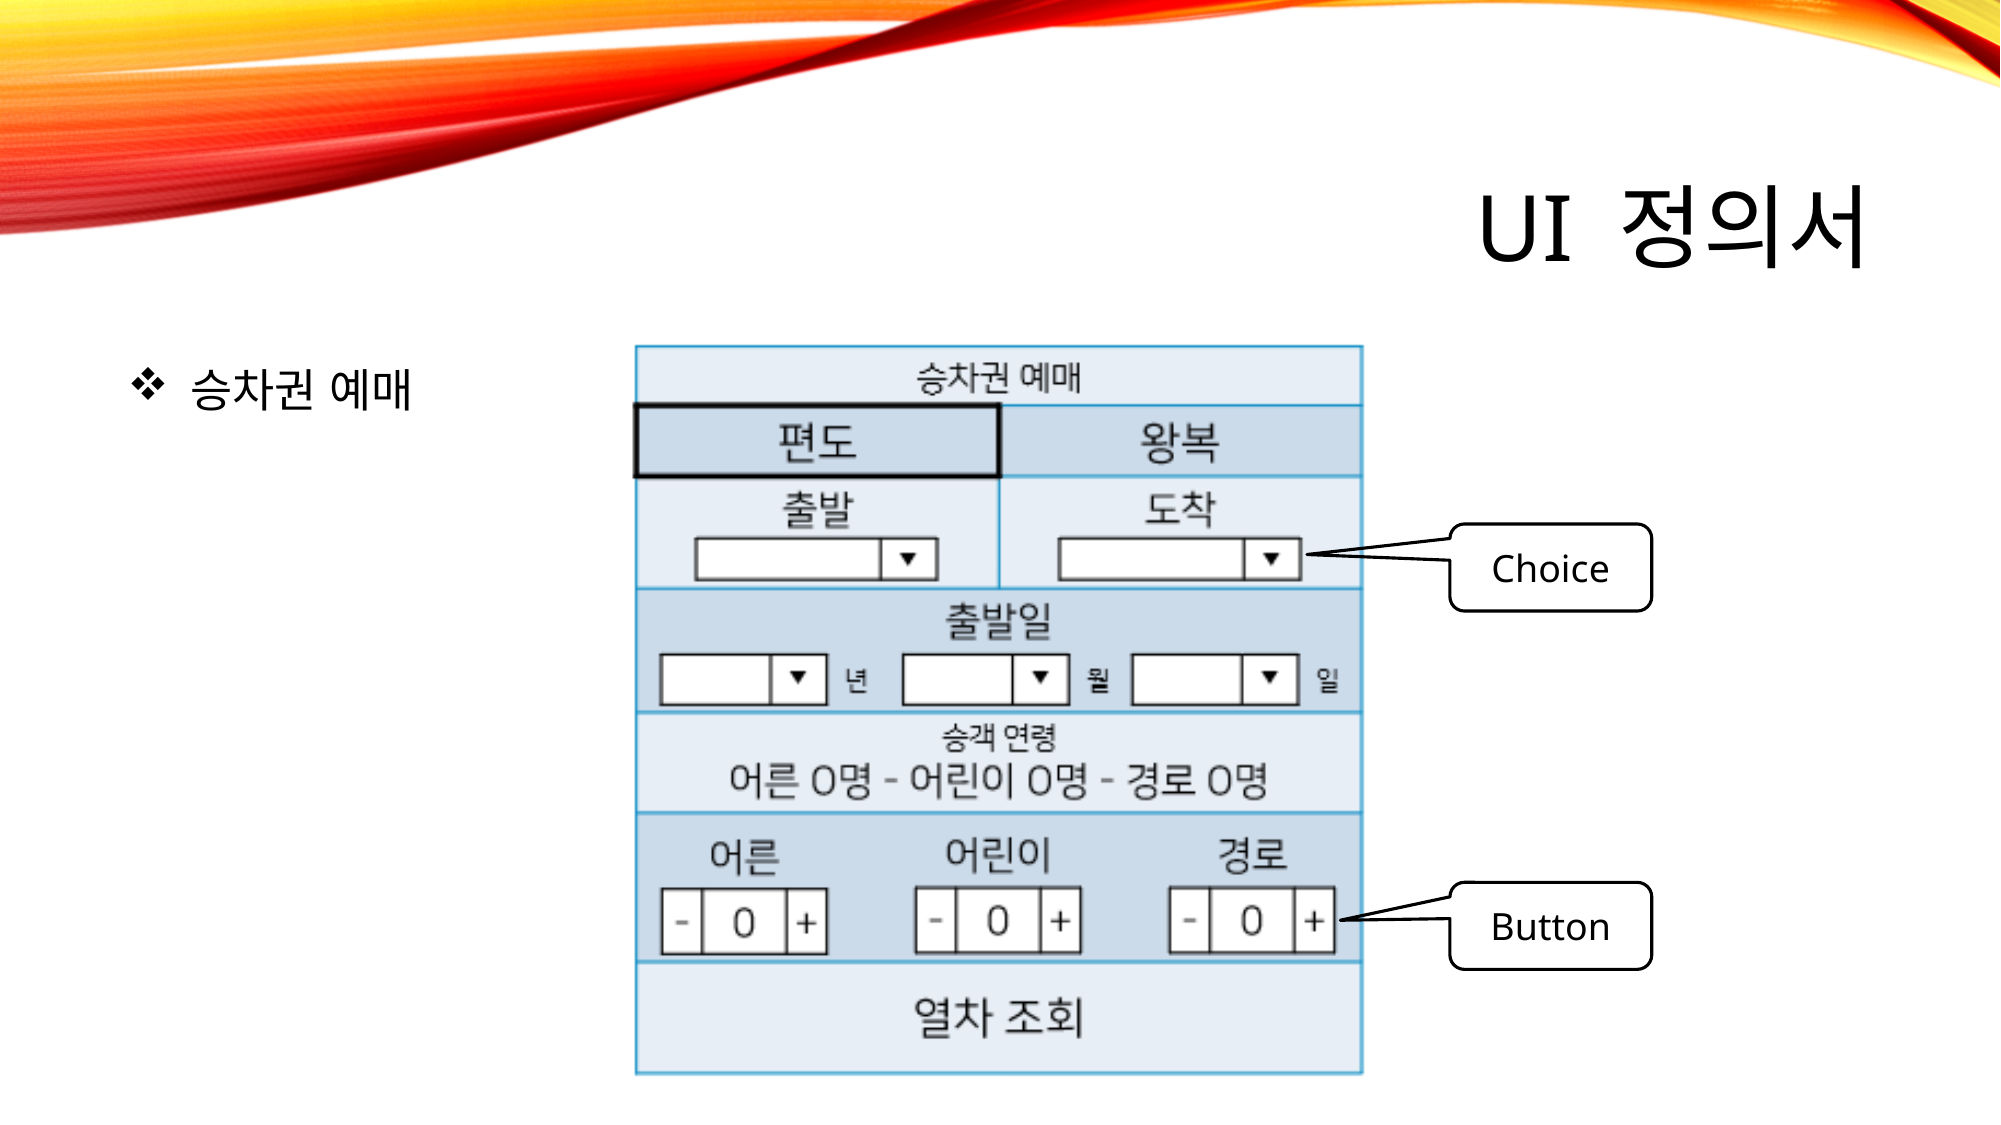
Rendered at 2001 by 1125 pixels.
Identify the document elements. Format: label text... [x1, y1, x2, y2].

text_box Choice [1371, 522, 1653, 613]
picture [629, 337, 1371, 1086]
list 승차권 예매 [1371, 360, 1888, 1021]
list 승차권 예매 [112, 360, 629, 1021]
title ui 정의서 [474, 125, 1888, 338]
text_box Button [1371, 881, 1653, 971]
picture [0, 0, 2000, 237]
